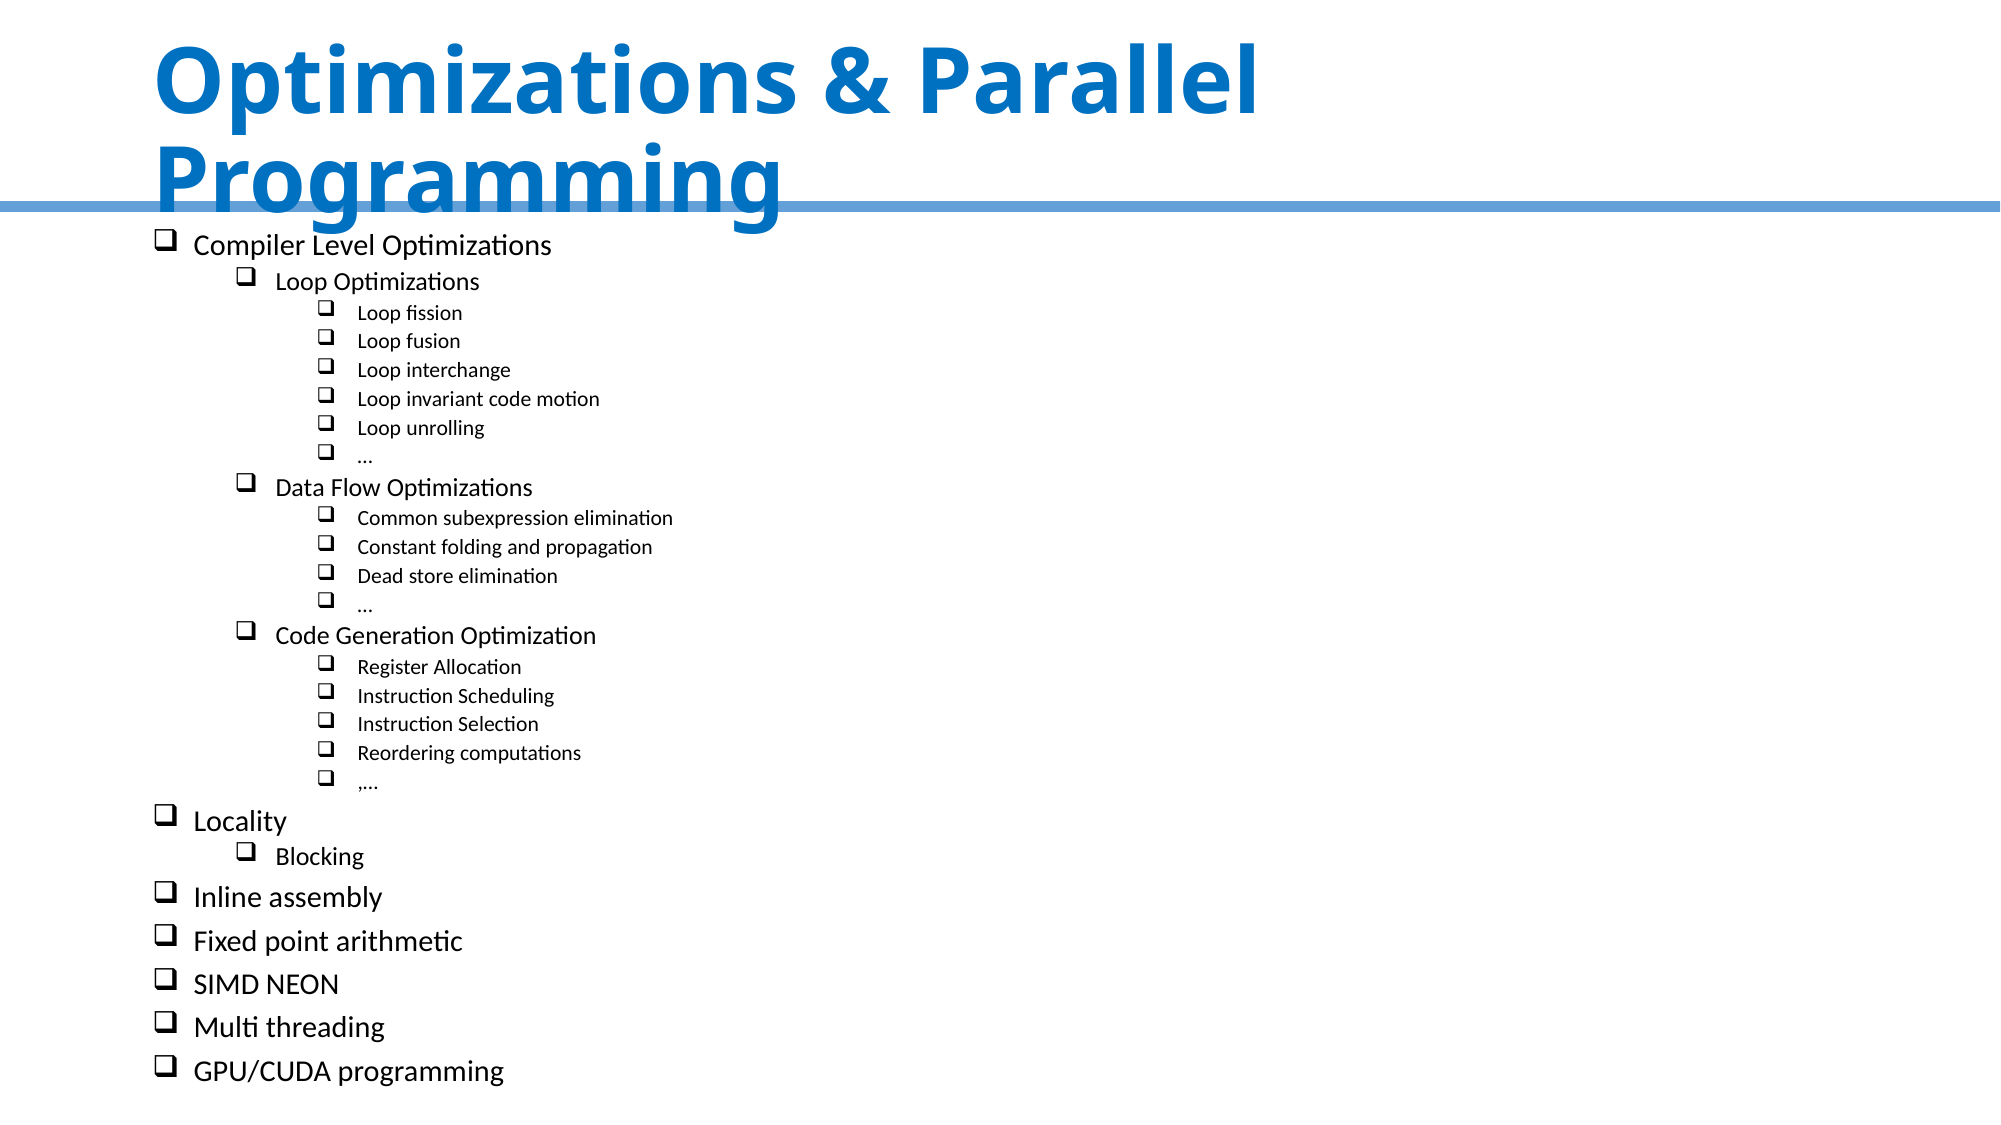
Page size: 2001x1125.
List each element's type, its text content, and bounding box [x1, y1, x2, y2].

list Compiler Level Optimizations Loop Optimizations Loop fission Loop fusion Loop interchange Loop invariant code motion Loop unrolling … Data Flow Optimizations Common subexpression elimination Constant folding and propagation Dead store elimination … Code Generation Optimization Register Allocation Instruction Scheduling Instruction Selection Reordering computations ,… Locality Blocking Inline assembly Fixed point arithmetic SIMD NEON Multi threading GPU/CUDA programming [137, 222, 1863, 1103]
title Optimizations & Parallel Programming [137, 59, 1863, 207]
